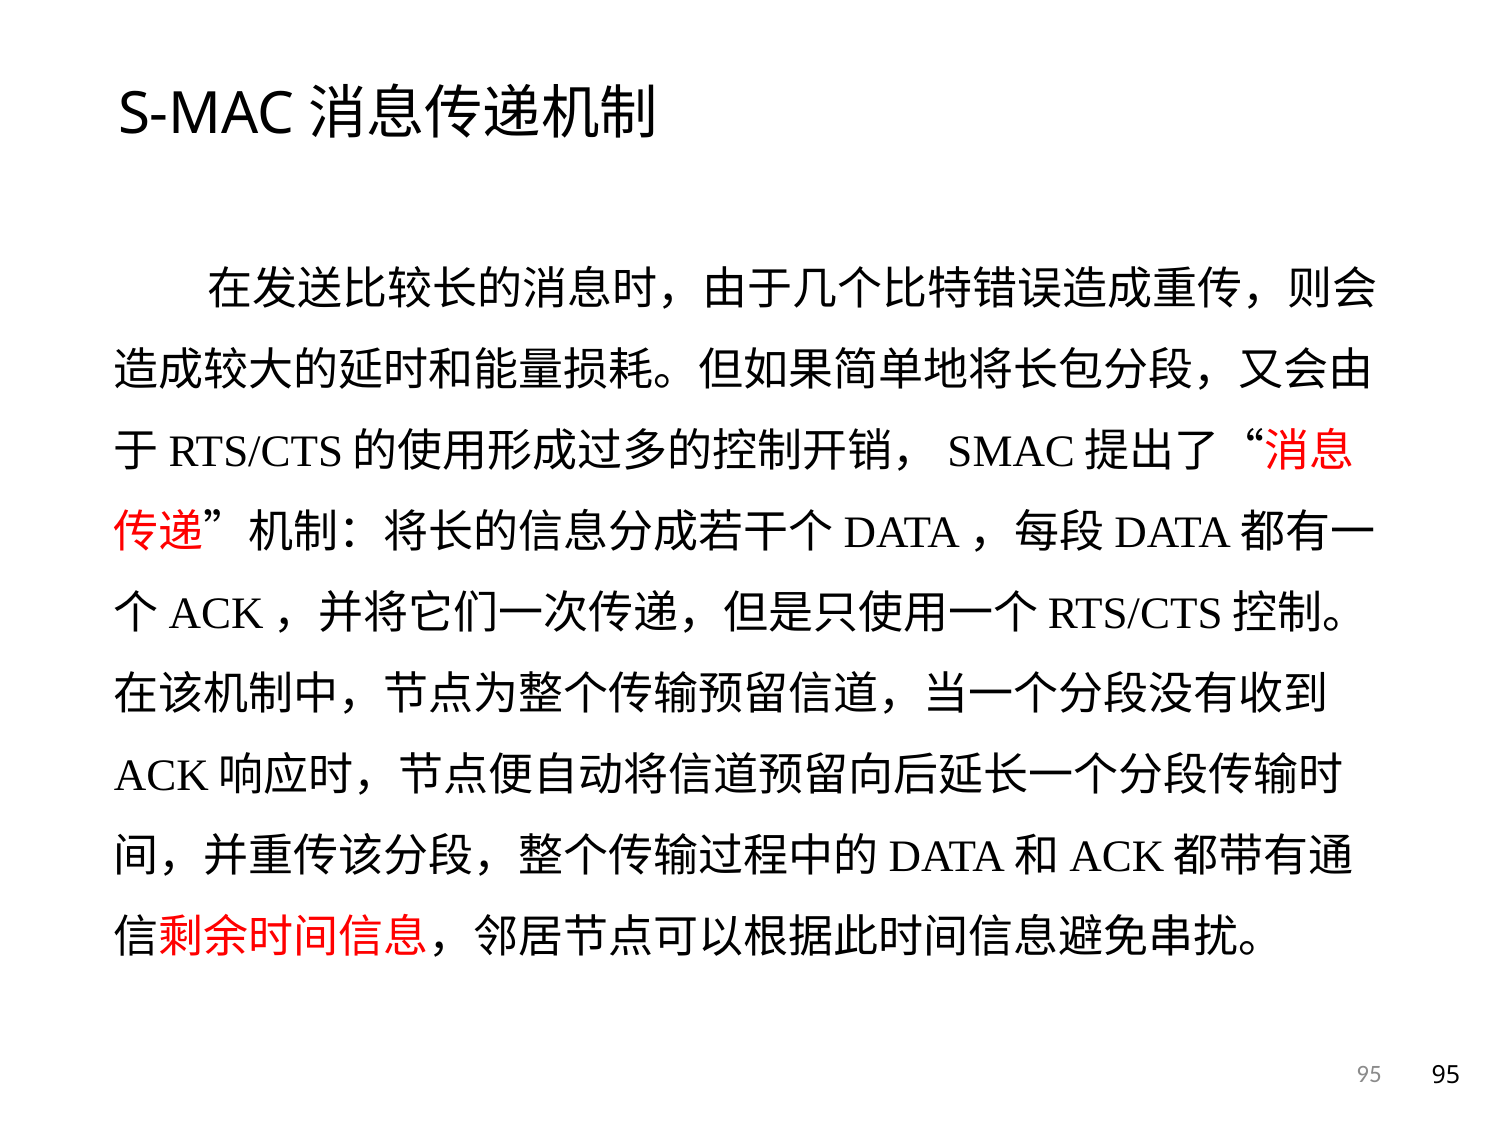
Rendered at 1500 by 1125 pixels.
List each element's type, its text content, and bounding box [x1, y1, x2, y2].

text_box 95 [1125, 1024, 1475, 1100]
slide_number 95 [1059, 1042, 1397, 1103]
list 在发送比较长的消息时，由于几个比特错误造成重传，则会造成较大的延时和能量损耗。但如果简单地将长包分段，又会由于RTS/CTS的使用形成过多的控制开销，SMAC提出了“消息传递”机制：将长的信息分成若干个DATA，每段DATA都有一个ACK，并将它们一次传递，但是只使用一个RTS/CTS控制。在该机制中，节点为整个传输预留信道，当一个分段没有收到ACK响应时，节点便自动将信道预留向后延长一个分段传输时间，并重传该分段，整个传输过程中的DATA和ACK都带有通信剩余时间信息，邻居节点可以根据此时间信息避免串扰。 [62, 224, 1400, 988]
title S-MAC消息传递机制 [103, 59, 1397, 170]
